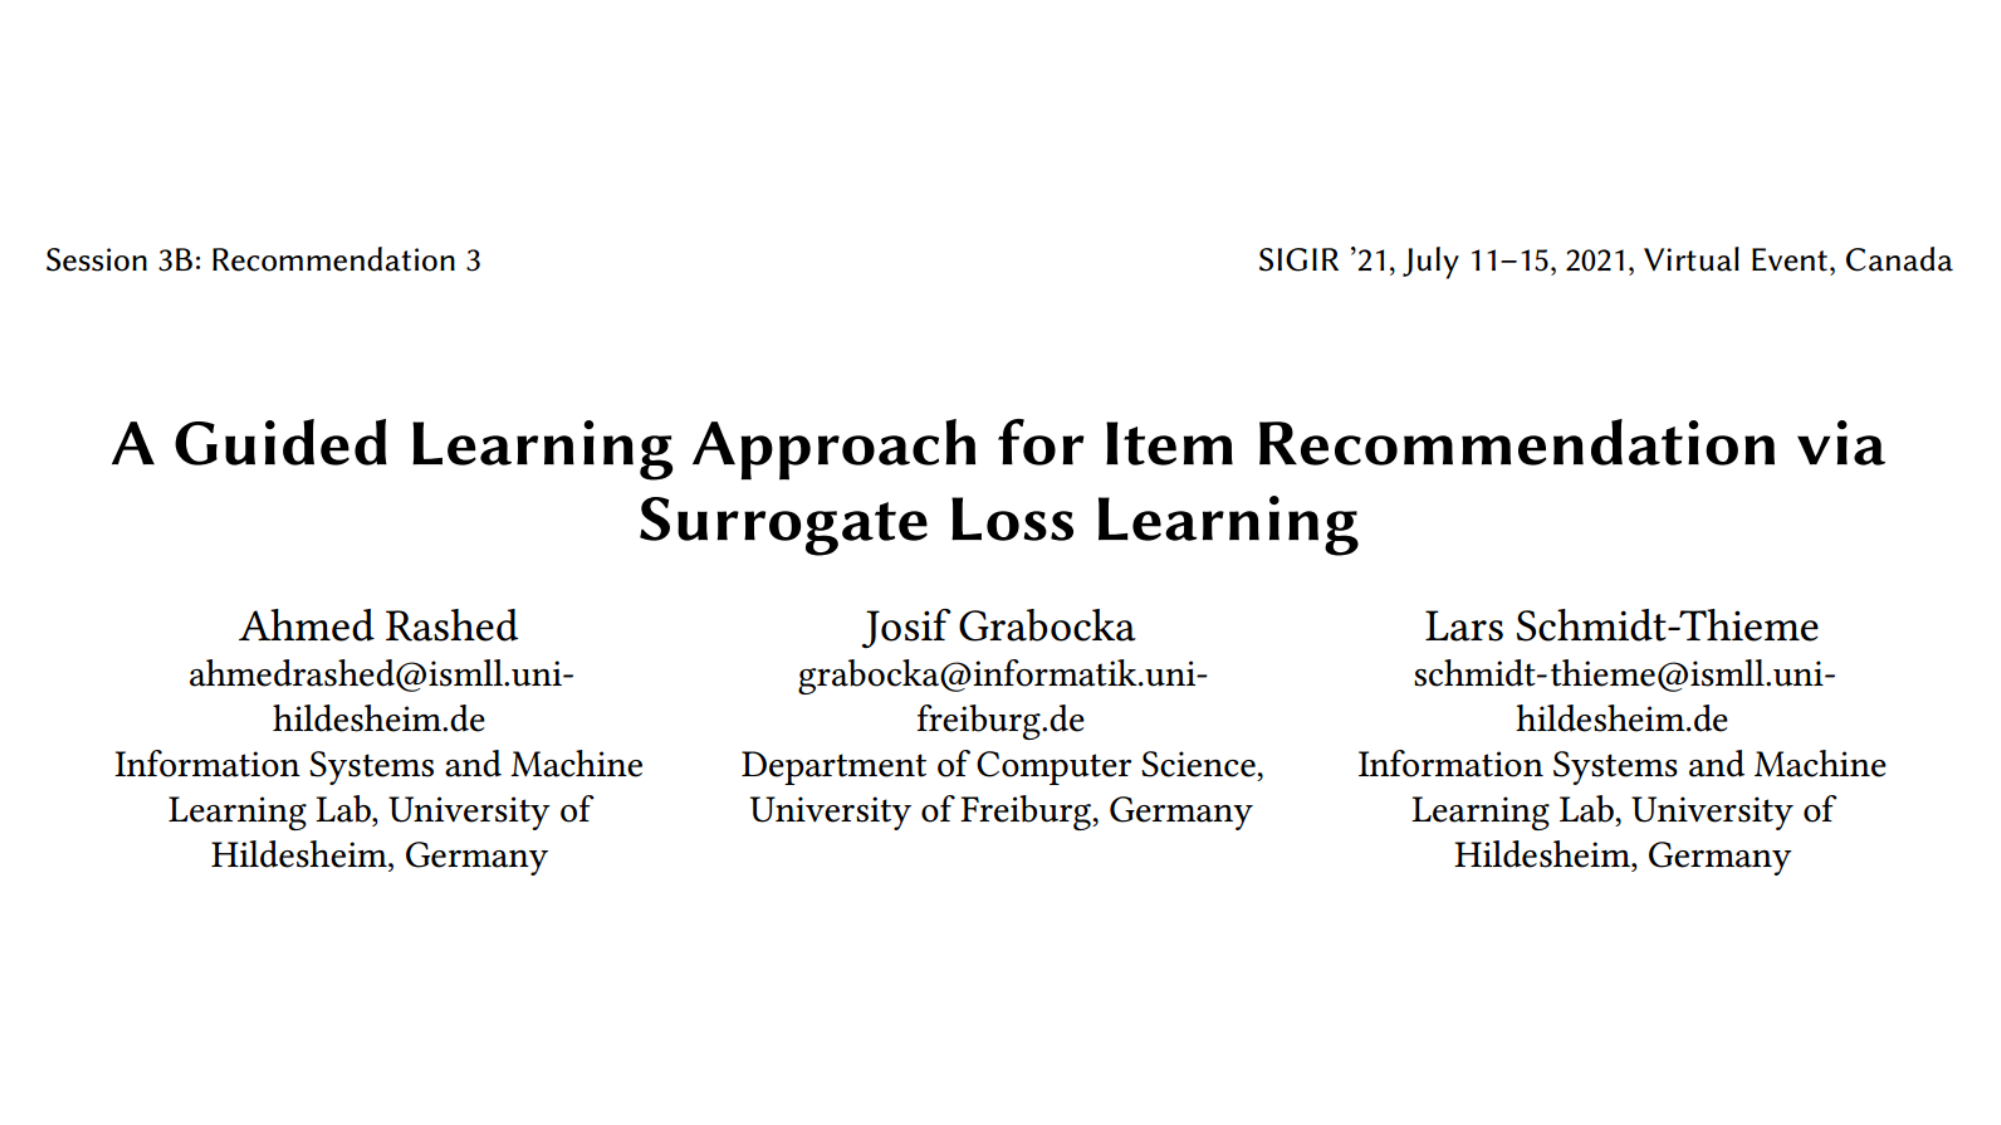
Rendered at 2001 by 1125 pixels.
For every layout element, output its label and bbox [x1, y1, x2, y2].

picture [43, 243, 1957, 882]
